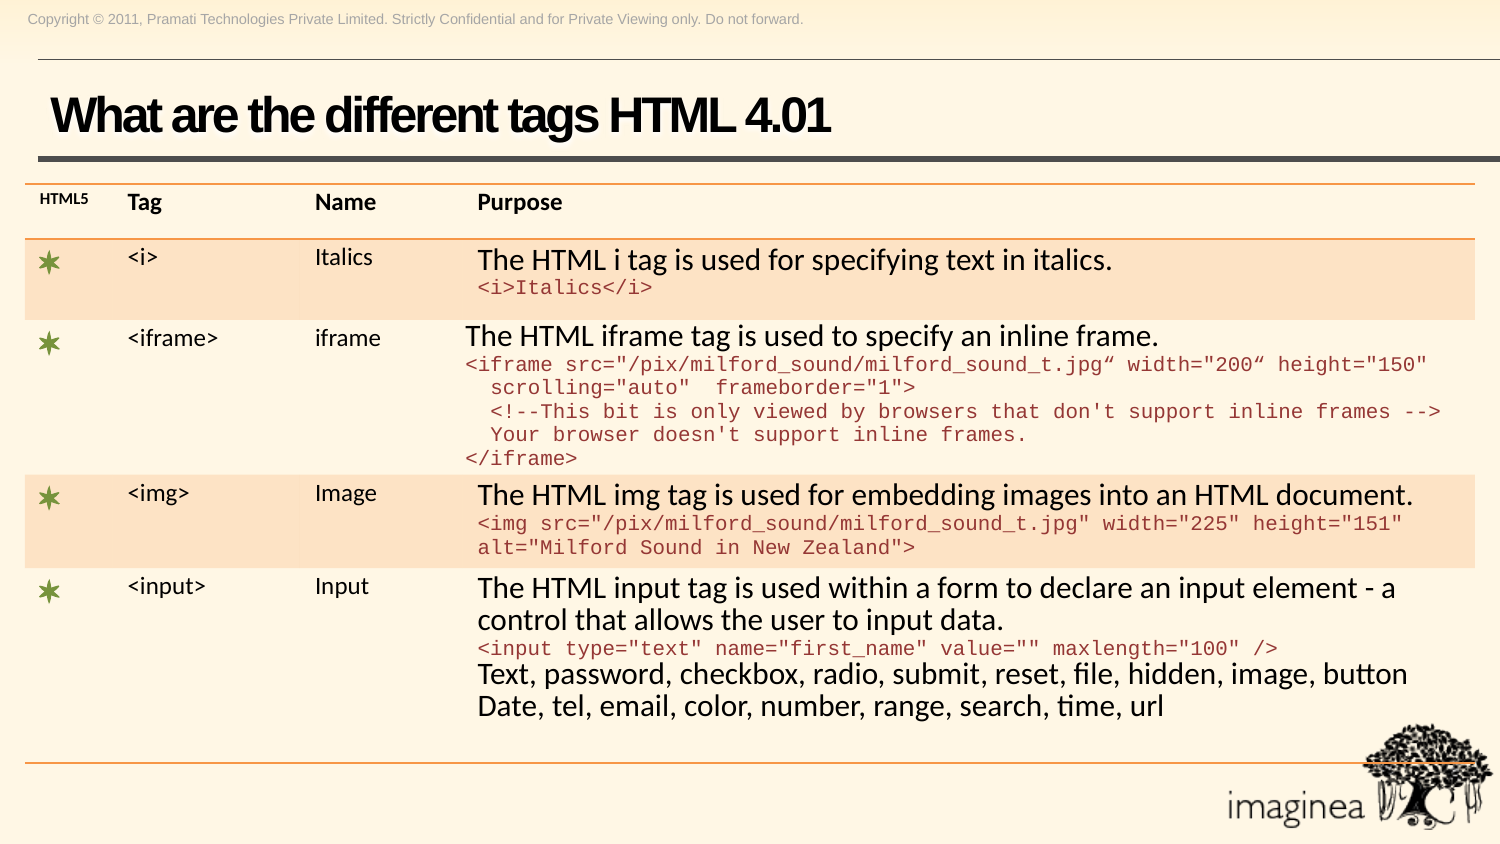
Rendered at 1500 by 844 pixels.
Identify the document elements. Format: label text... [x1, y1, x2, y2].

table_cell * [25, 240, 112, 320]
table_header Purpose [462, 185, 1475, 238]
table_cell Image [300, 475, 462, 568]
table_header Tag [112, 185, 300, 238]
table_cell The HTML i tag is used for specifying text in italics. <i>Italics</i> [462, 240, 1475, 320]
table_cell * [25, 568, 112, 762]
picture [1218, 684, 1497, 830]
table_header HTML5 [25, 185, 112, 238]
table_cell <img> [112, 475, 300, 568]
title What are the different tags HTML 4.01 [37, 65, 1438, 160]
table_cell Input [300, 568, 462, 762]
table_cell <iframe> [112, 320, 300, 475]
table_cell iframe [300, 320, 462, 475]
table_cell The HTML img tag is used for embedding images into an HTML document. <img src="/pix/milford_sound/milford_sound_t.jpg" width="225" height="151" alt="Milford Sound in New Zealand"> [462, 475, 1475, 568]
table_header Name [300, 185, 462, 238]
table_cell Italics [300, 240, 462, 320]
table_cell <i> [112, 240, 300, 320]
table_cell * [25, 320, 112, 475]
table_cell The HTML input tag is used within a form to declare an input element - a control that allows the user to input data. <input type="text" name="first_name" value="" maxlength="100" /> Text, password, checkbox, radio, submit, reset, file, hidden, image, button Date, tel, email, color, number, range, search, time, url [462, 568, 1475, 762]
table_cell <input> [112, 568, 300, 762]
table_cell * [25, 475, 112, 568]
table_cell The HTML iframe tag is used to specify an inline frame. <iframe src="/pix/milford_sound/milford_sound_t.jpg“ width="200“ height="150" scrolling="auto" frameborder="1"> <!--This bit is only viewed by browsers that don't support inline frames --> Your browser doesn't support inline frames. </iframe> [462, 320, 1475, 475]
